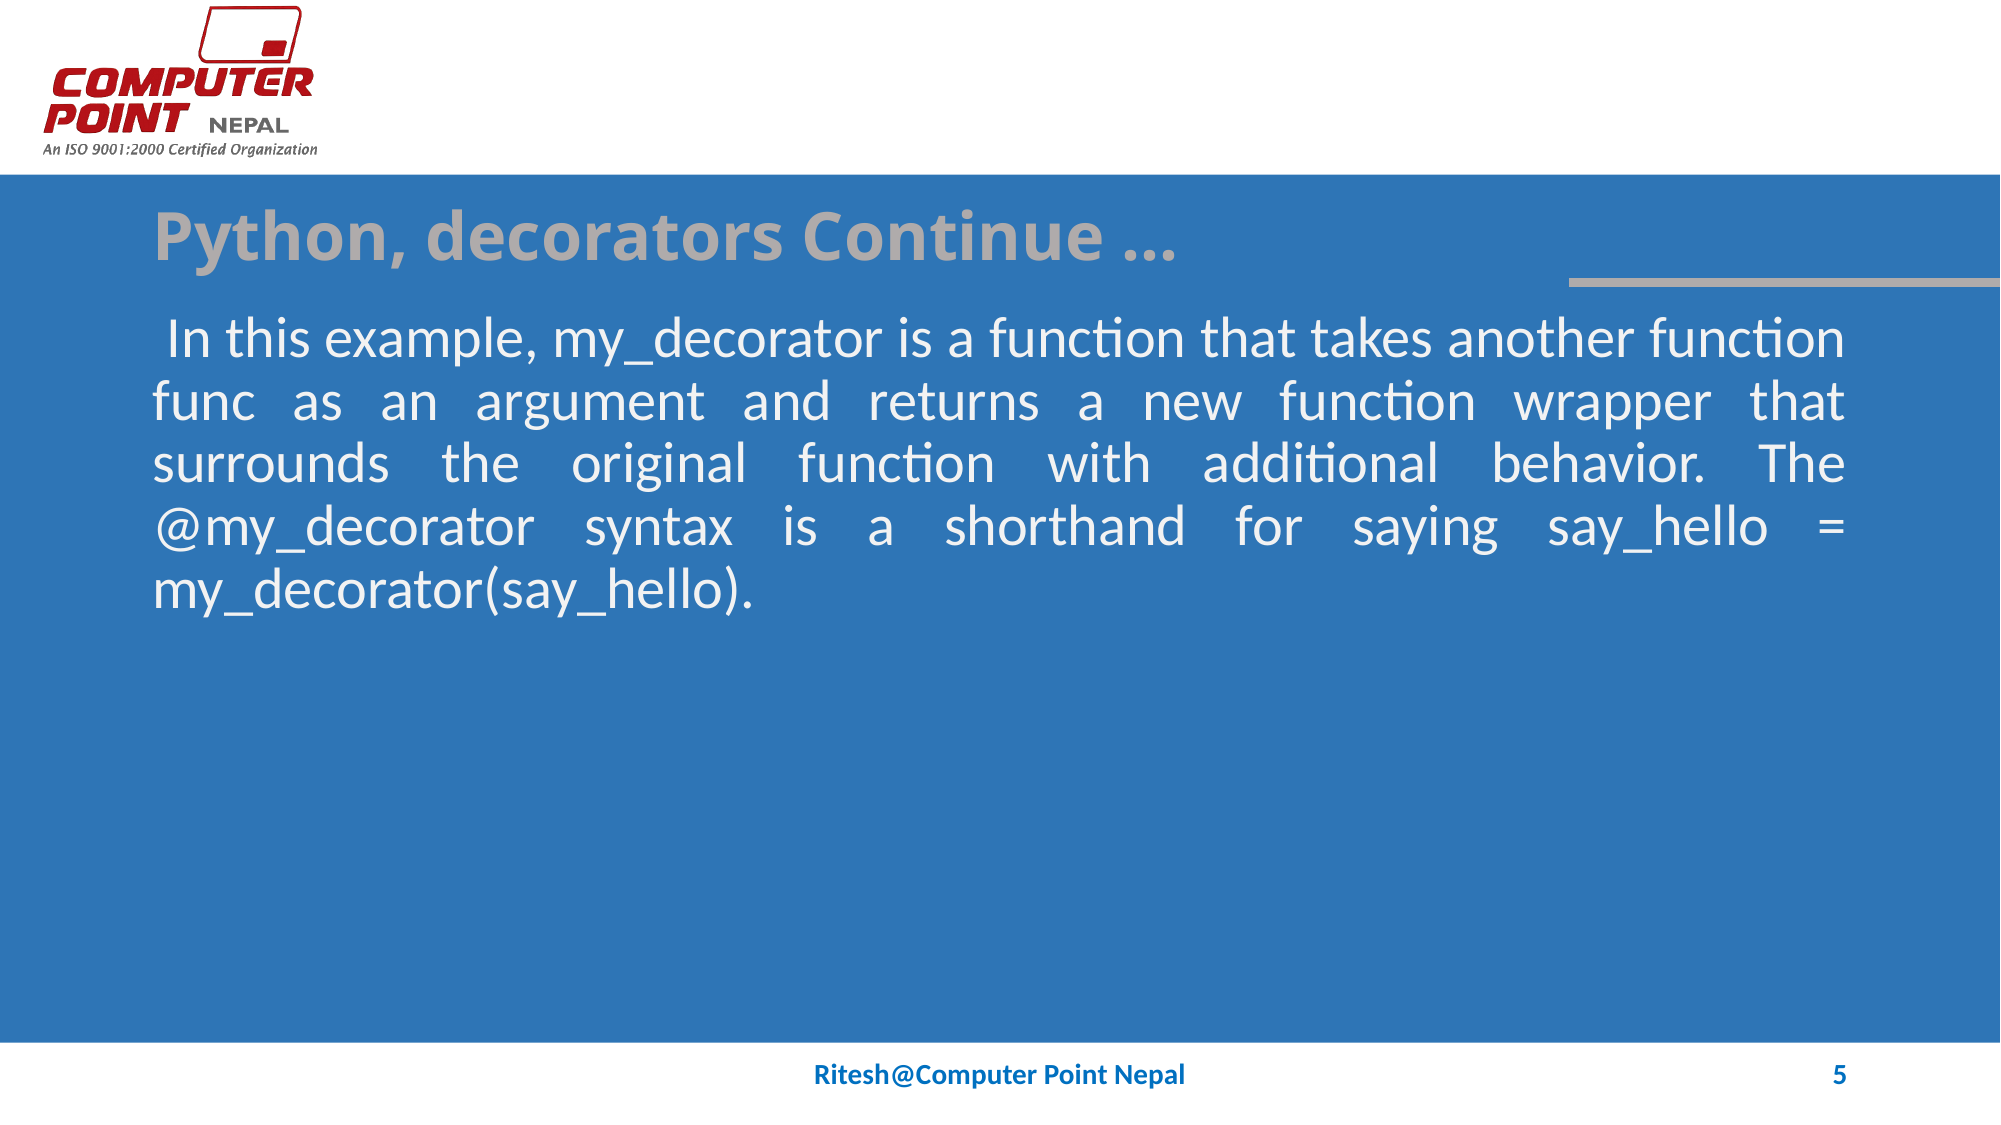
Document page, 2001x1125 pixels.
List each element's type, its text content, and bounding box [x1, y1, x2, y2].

slide_number 5 [1412, 1042, 1863, 1103]
picture [33, 0, 332, 166]
title Python, decorators Continue … [137, 195, 1863, 283]
list In this example, my_decorator is a function that takes another function func as an argument and returns a new function wrapper that surrounds the original function with additional behavior. The @my_decorator syntax is a shorthand for saying say_hello = my_decorator(say_hello). [137, 299, 1863, 1014]
footer Ritesh@Computer Point Nepal [662, 1042, 1338, 1103]
